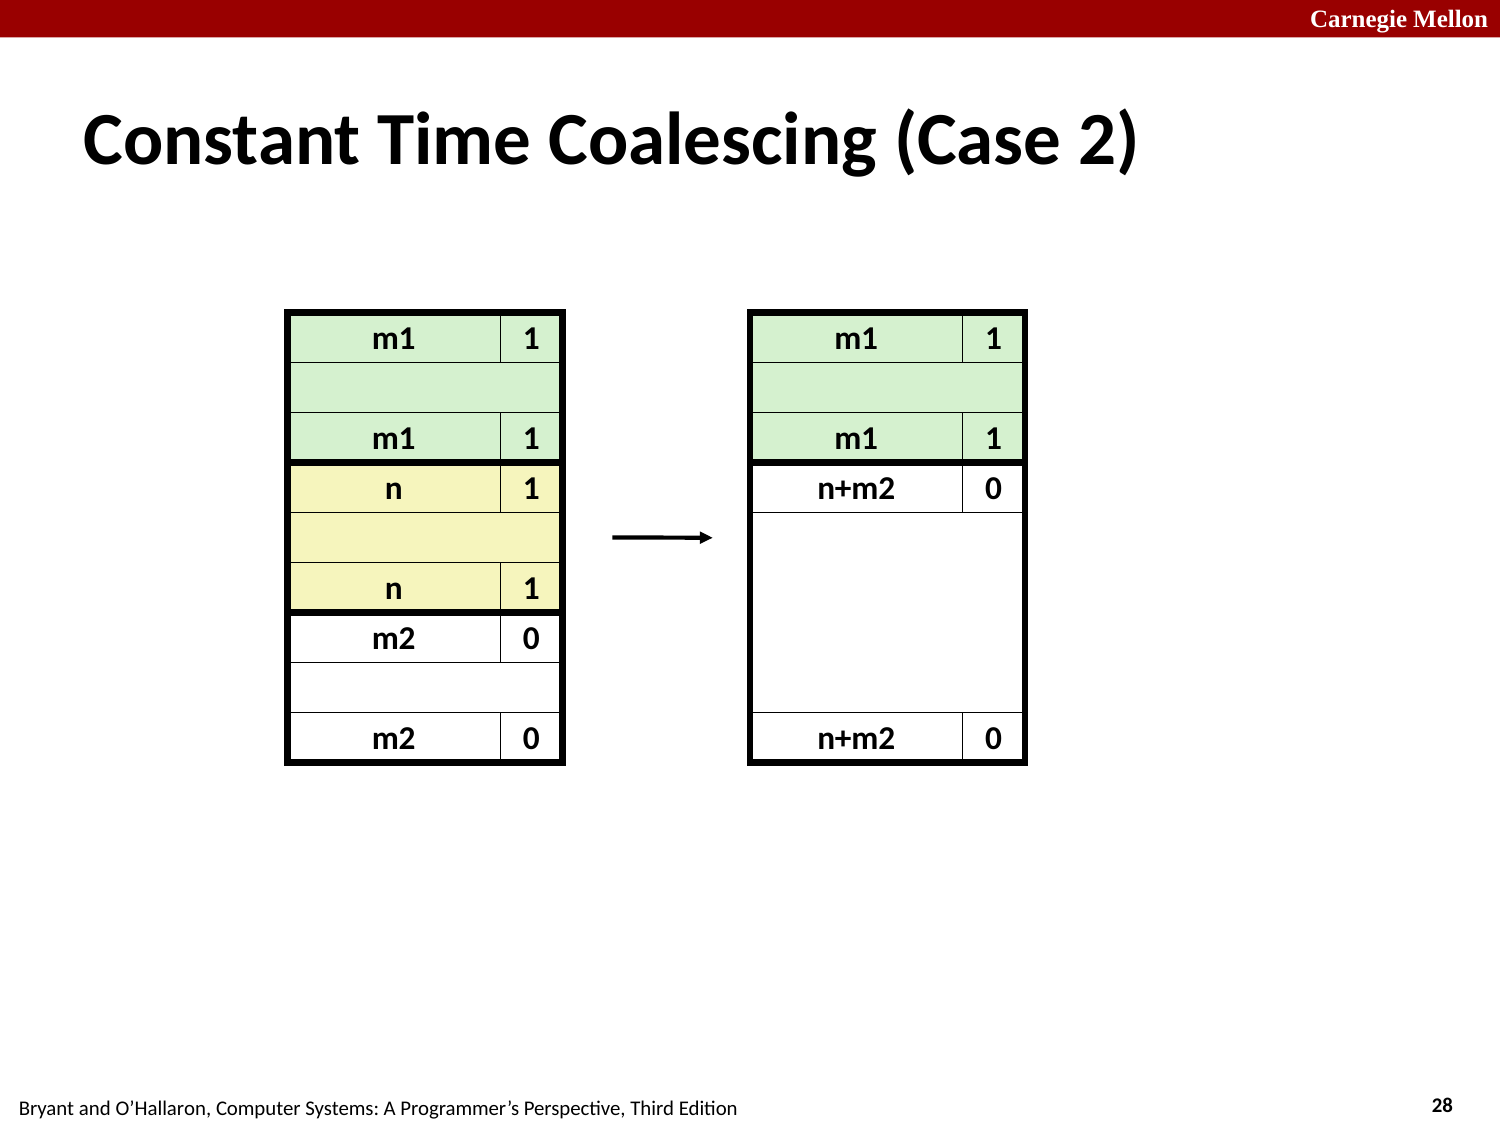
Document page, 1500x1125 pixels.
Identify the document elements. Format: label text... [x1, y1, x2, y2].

text_box [287, 612, 563, 763]
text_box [612, 312, 1026, 763]
text_box [287, 462, 563, 612]
text_box [287, 312, 563, 462]
title Constant Time Coalescing (Case 2) [68, 87, 1432, 182]
